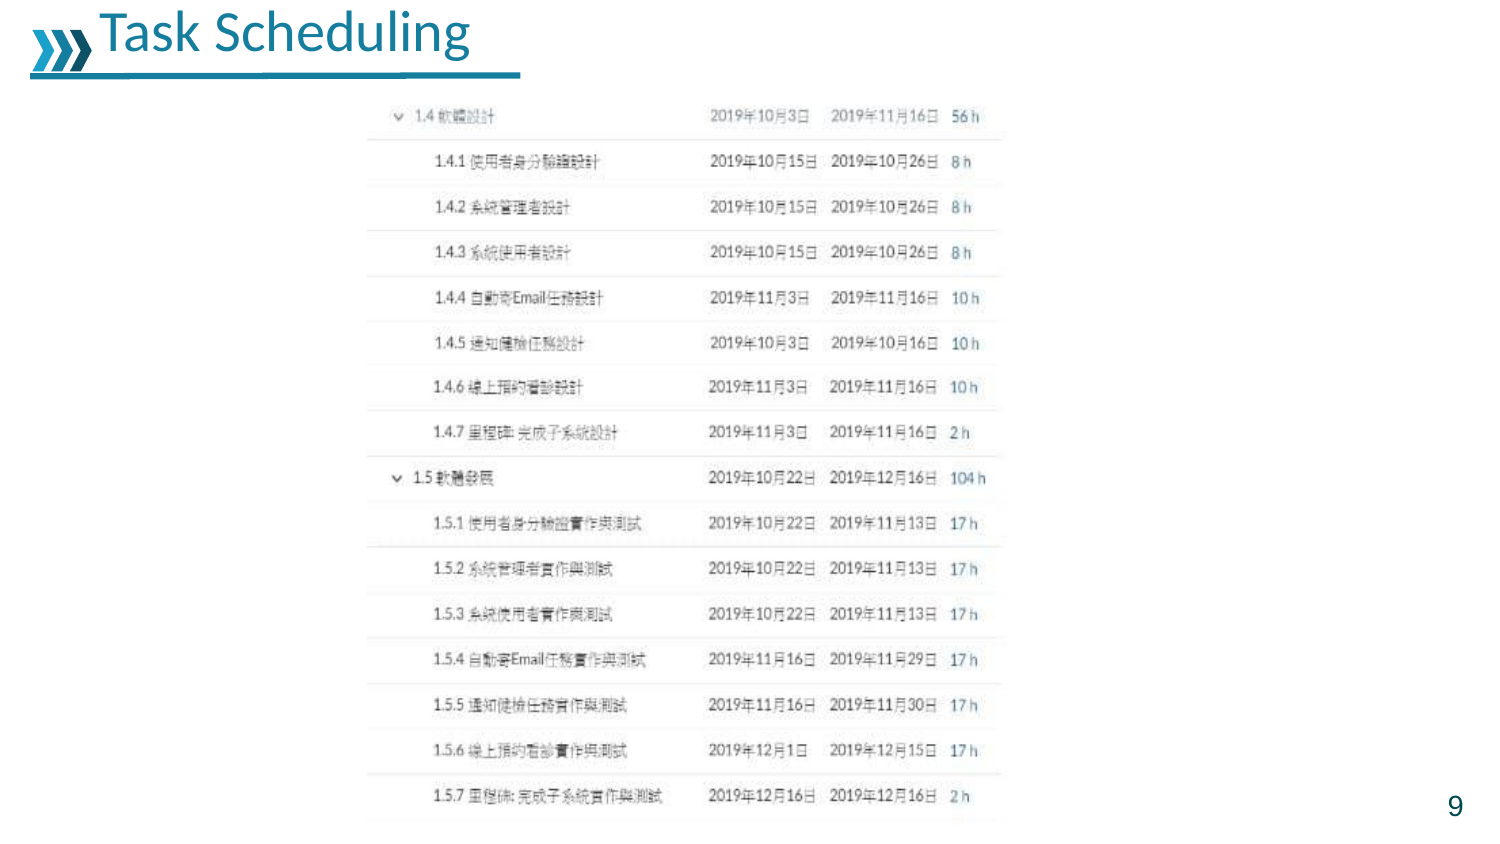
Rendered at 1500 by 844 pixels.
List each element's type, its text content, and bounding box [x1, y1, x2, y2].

picture [366, 81, 1026, 825]
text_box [0, 0, 564, 77]
slide_number 9 [1137, 782, 1476, 827]
